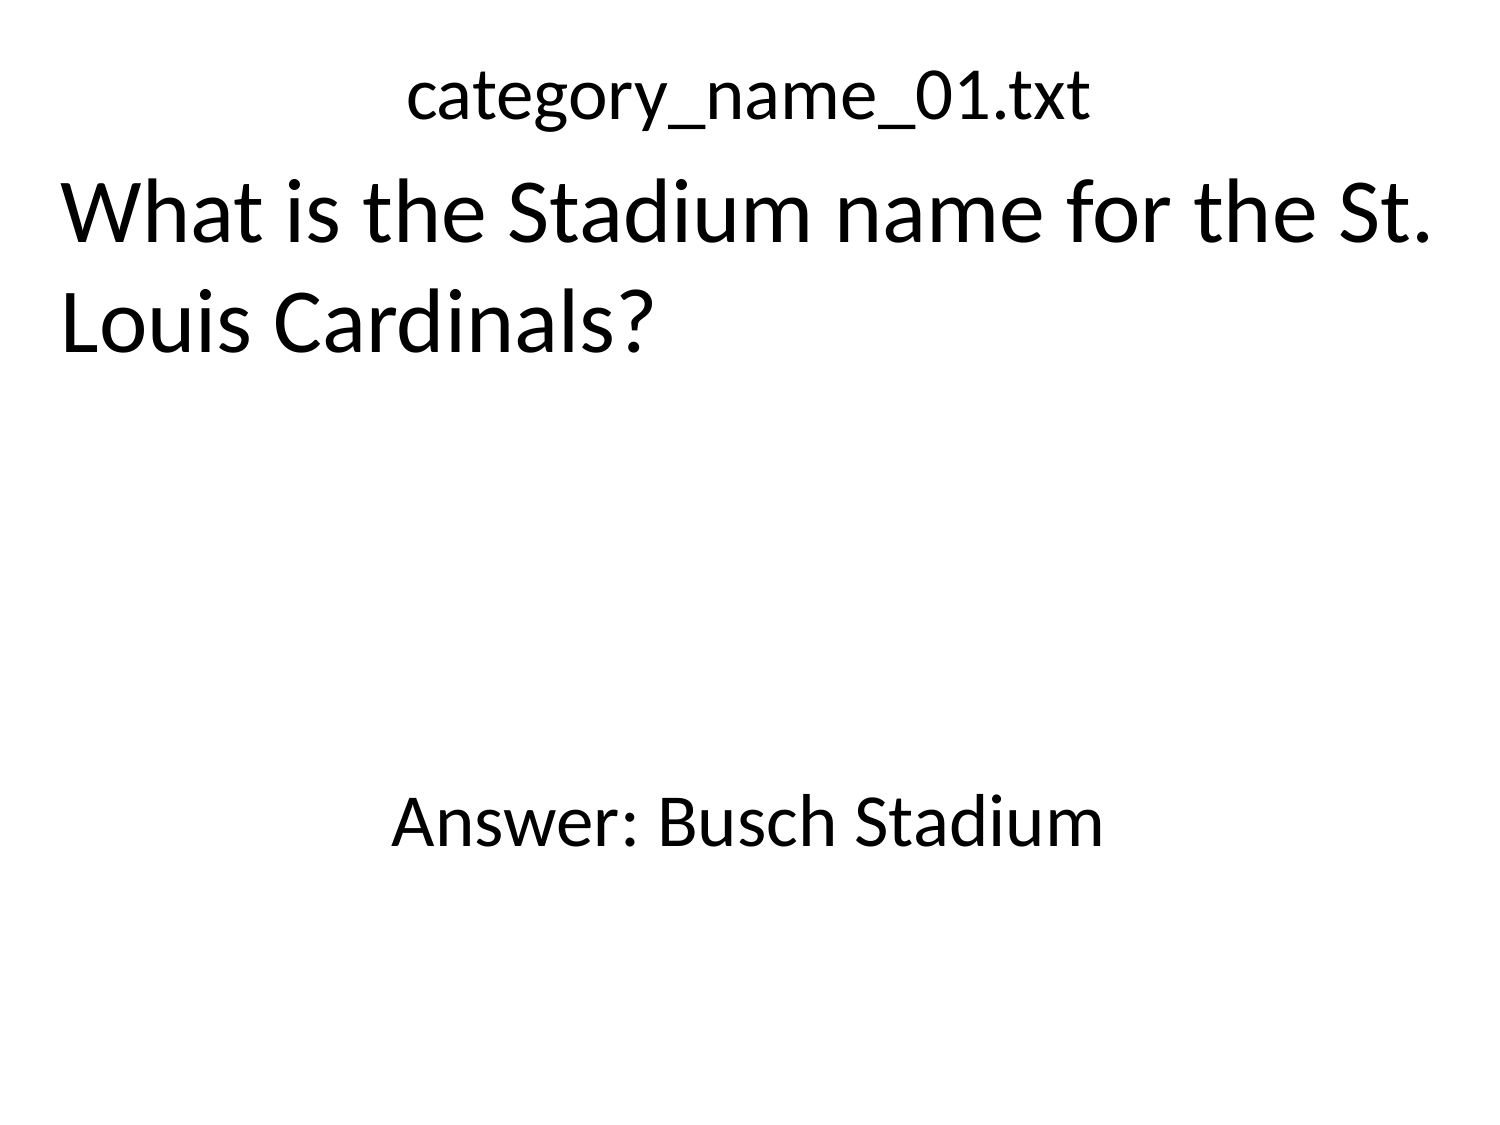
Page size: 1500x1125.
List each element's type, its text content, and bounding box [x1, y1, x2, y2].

text_box Answer: Busch Stadium [35, 764, 1463, 921]
text_box category_name_01.txt [35, 37, 1463, 143]
text_box What is the Stadium name for the St. Louis Cardinals? [35, 143, 1463, 764]
